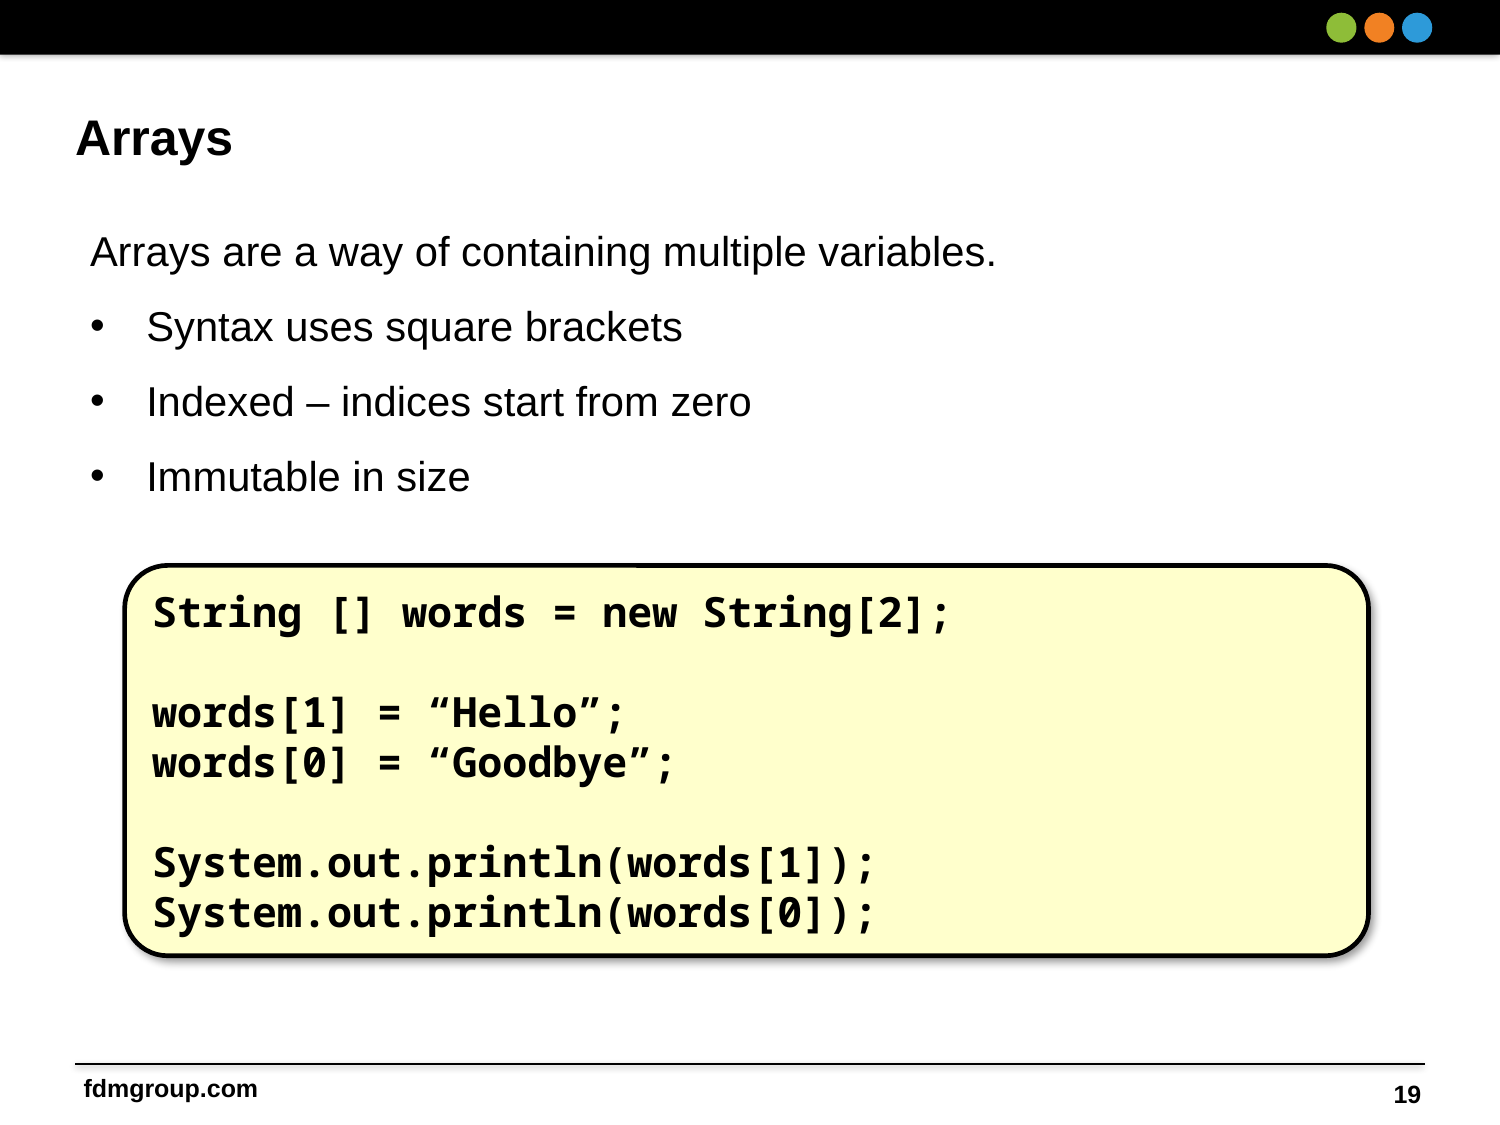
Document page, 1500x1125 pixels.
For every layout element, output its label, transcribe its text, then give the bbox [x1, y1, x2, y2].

title Arrays [75, 105, 1425, 174]
list Arrays are a way of containing multiple variables. Syntax uses square brackets Indexed – indices start from zero Immutable in size [75, 217, 1425, 1011]
slide_number 19 [1086, 1063, 1437, 1124]
text_box String [] words = new String[2]; words[1] = “Hello”; words[0] = “Goodbye”; System.out.println(words[1]); System.out.println(words[0]); [124, 565, 1369, 956]
